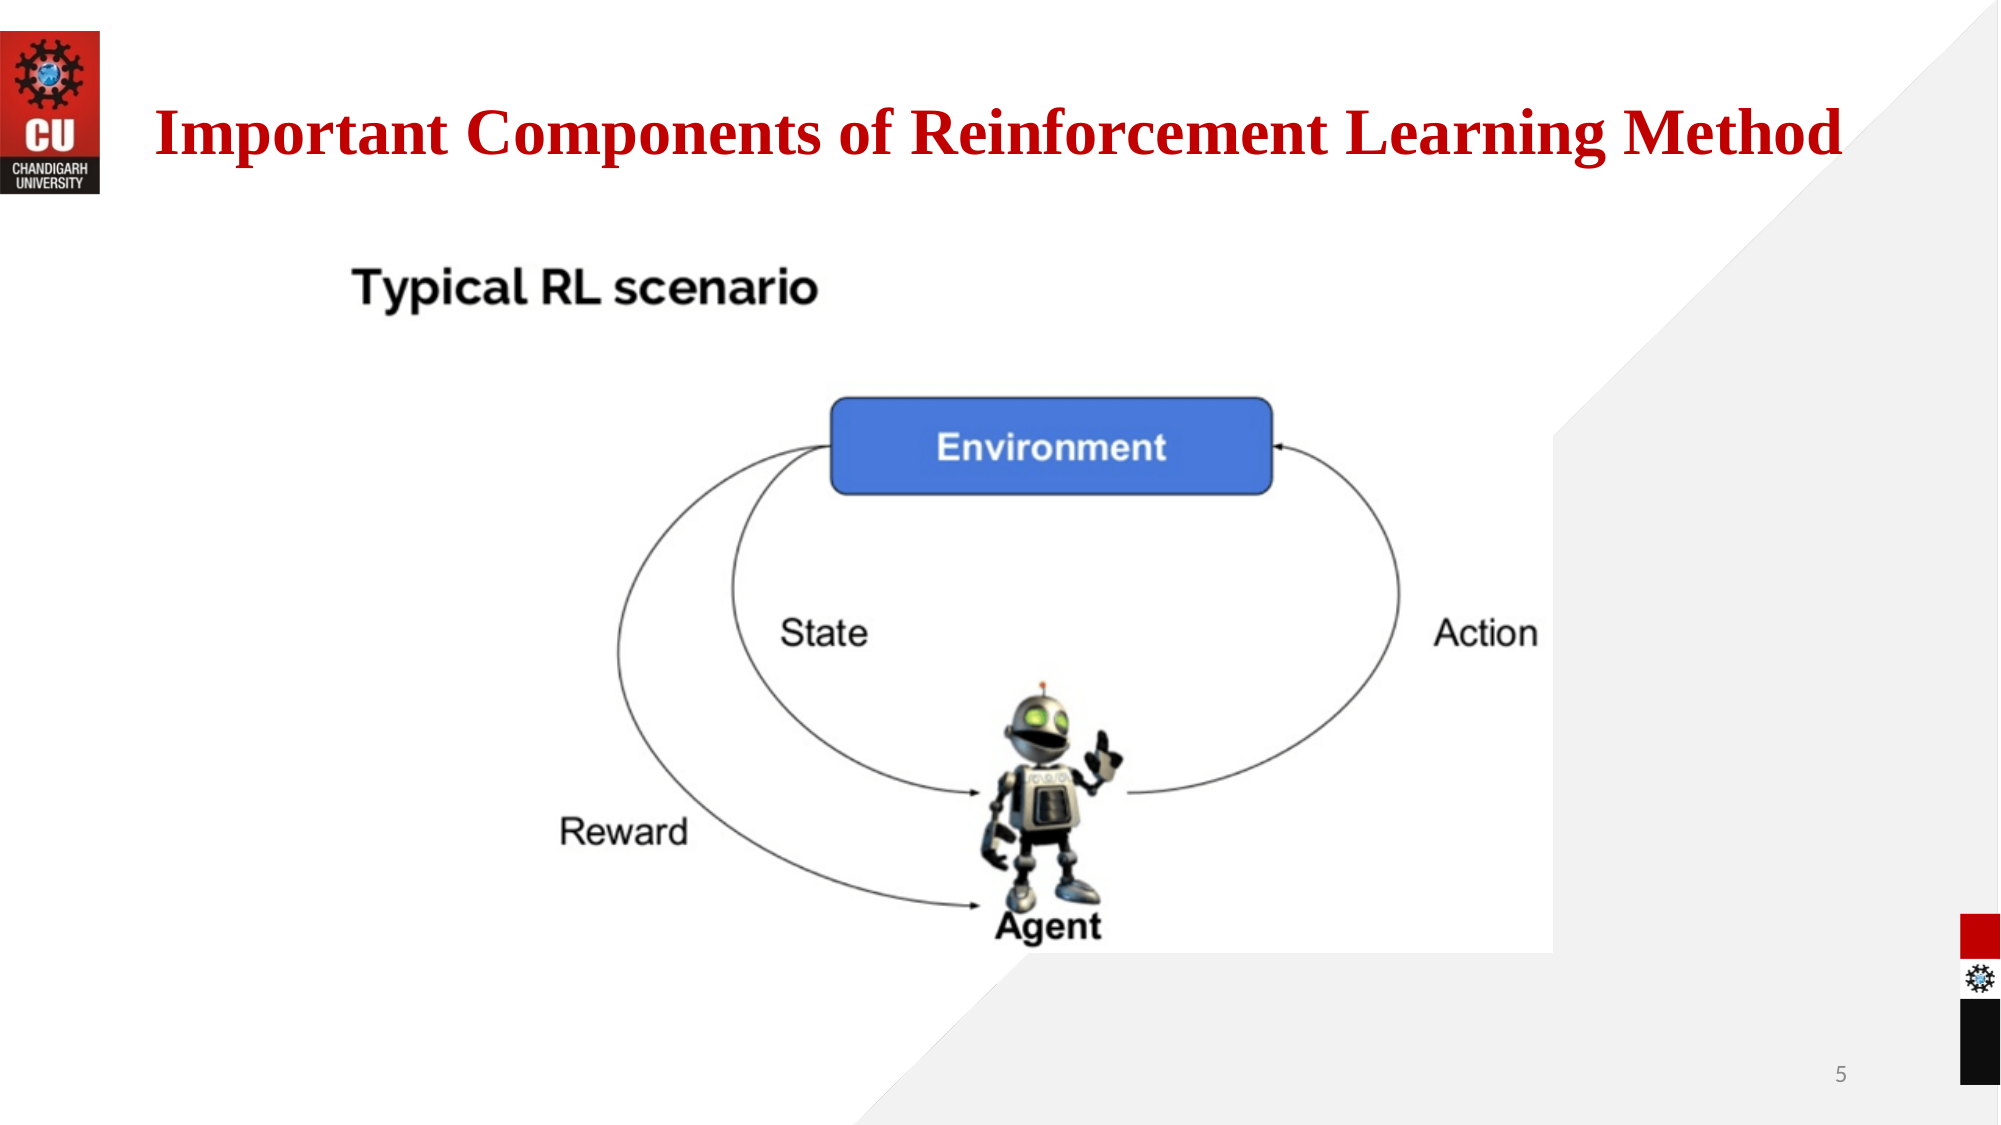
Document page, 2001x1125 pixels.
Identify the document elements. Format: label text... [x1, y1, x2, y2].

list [336, 249, 1553, 953]
slide_number 5 [1412, 1042, 1863, 1103]
picture [0, 0, 2001, 1125]
title Important Components of Reinforcement Learning Method [137, 59, 1863, 278]
